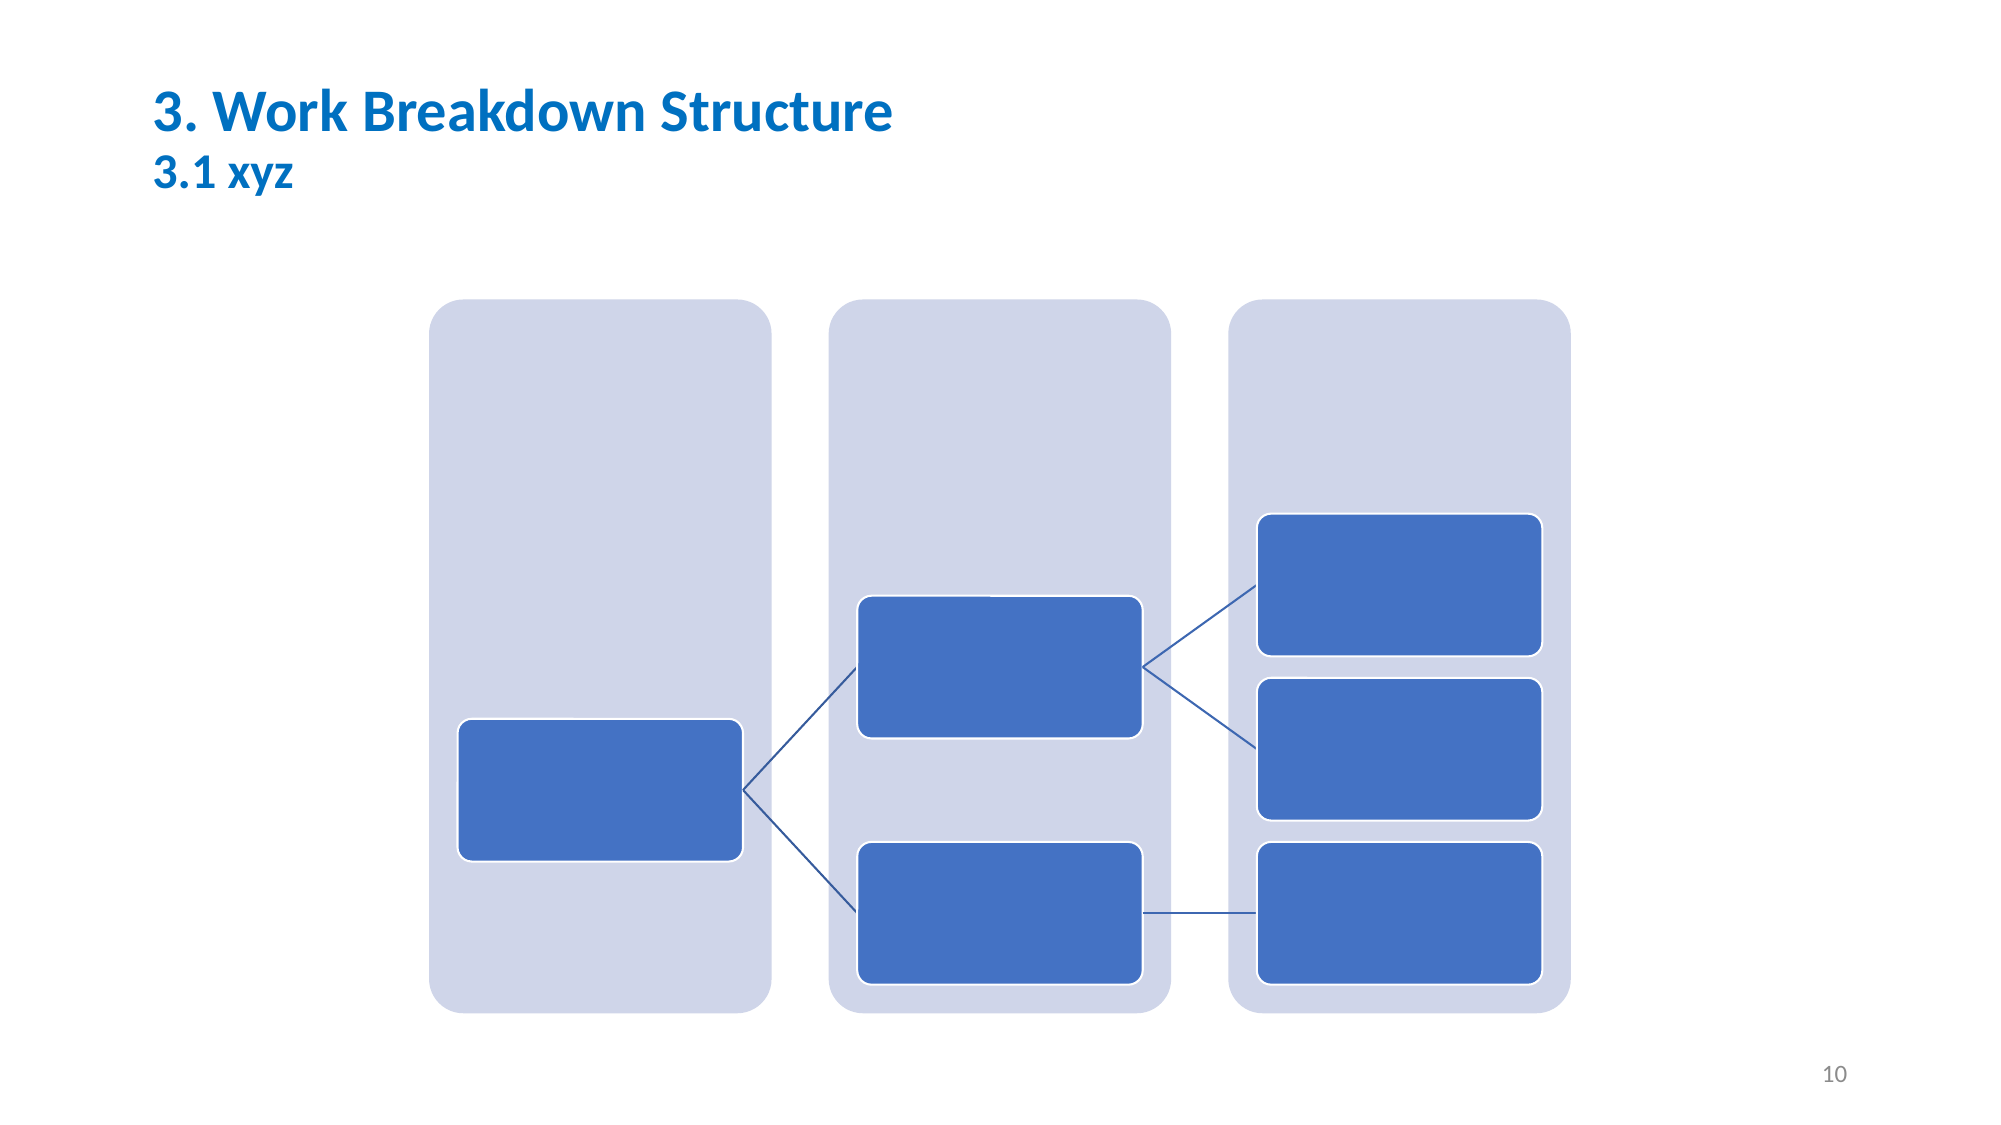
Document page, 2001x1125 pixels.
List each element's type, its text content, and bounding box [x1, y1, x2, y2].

title 3. Work Breakdown Structure [137, 71, 1863, 146]
text_box 3.1 xyz [137, 146, 1863, 197]
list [137, 299, 1863, 1014]
slide_number 10 [1412, 1042, 1863, 1103]
